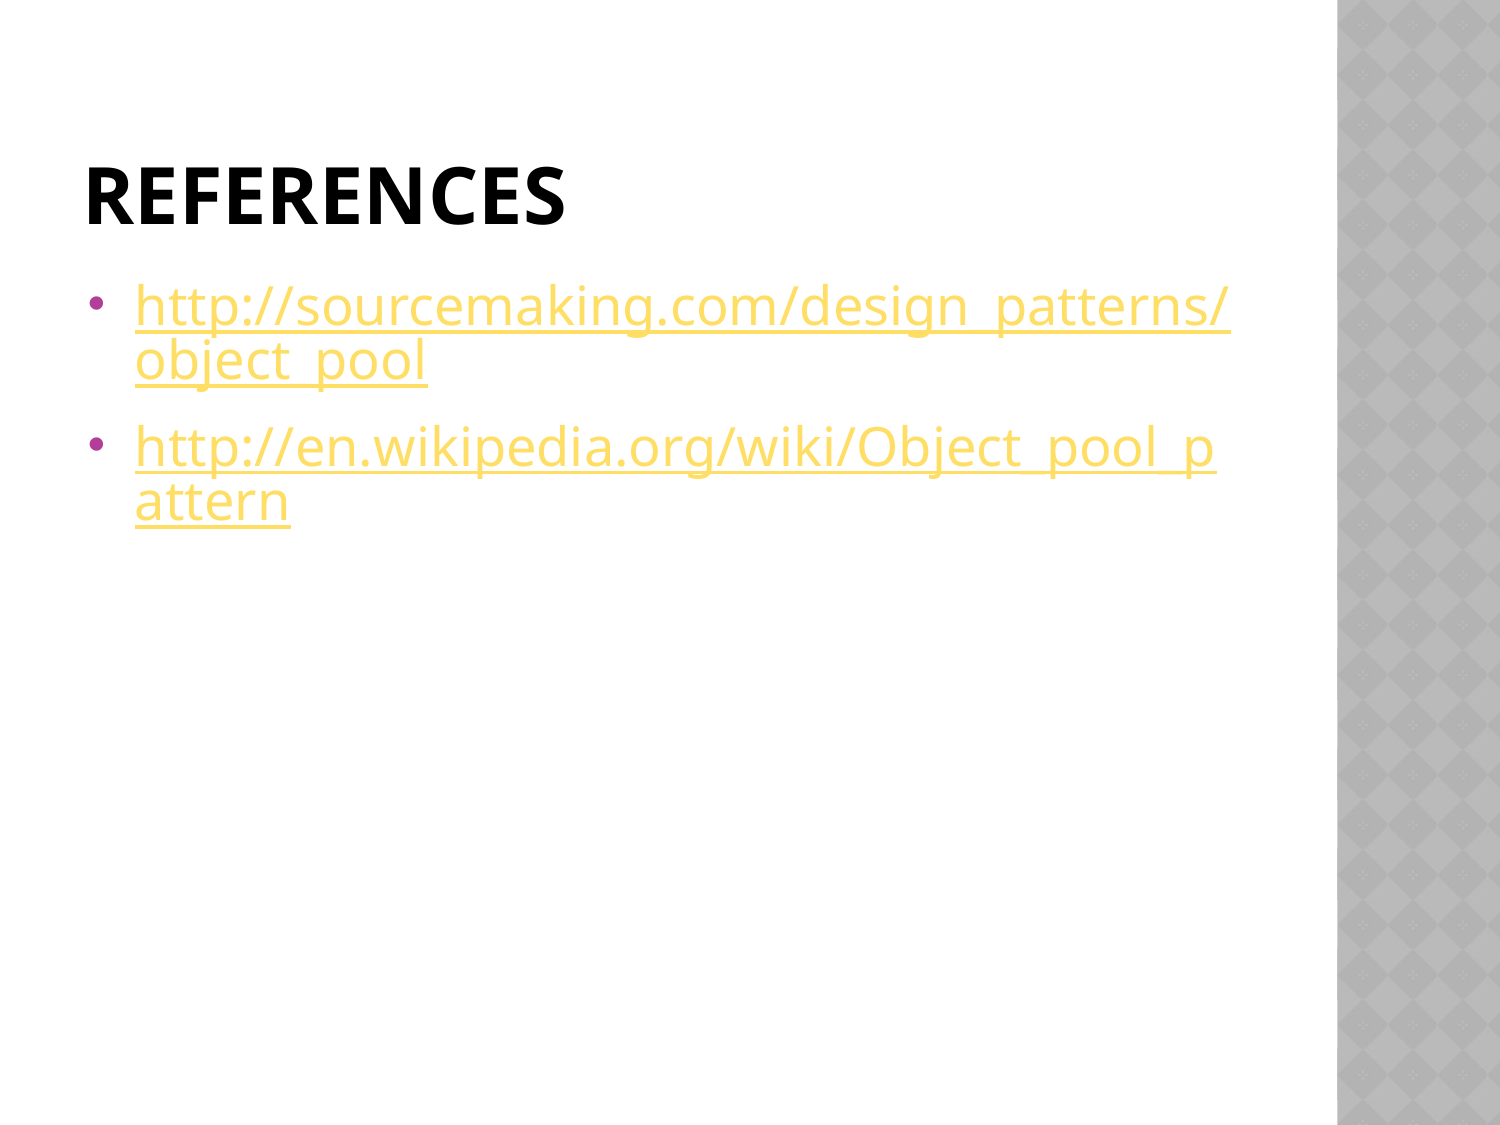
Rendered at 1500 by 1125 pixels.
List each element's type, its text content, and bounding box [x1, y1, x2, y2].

title References [75, 52, 1263, 240]
list http://sourcemaking.com/design_patterns/object_pool http://en.wikipedia.org/wiki/Object_pool_pattern [75, 264, 1263, 1059]
